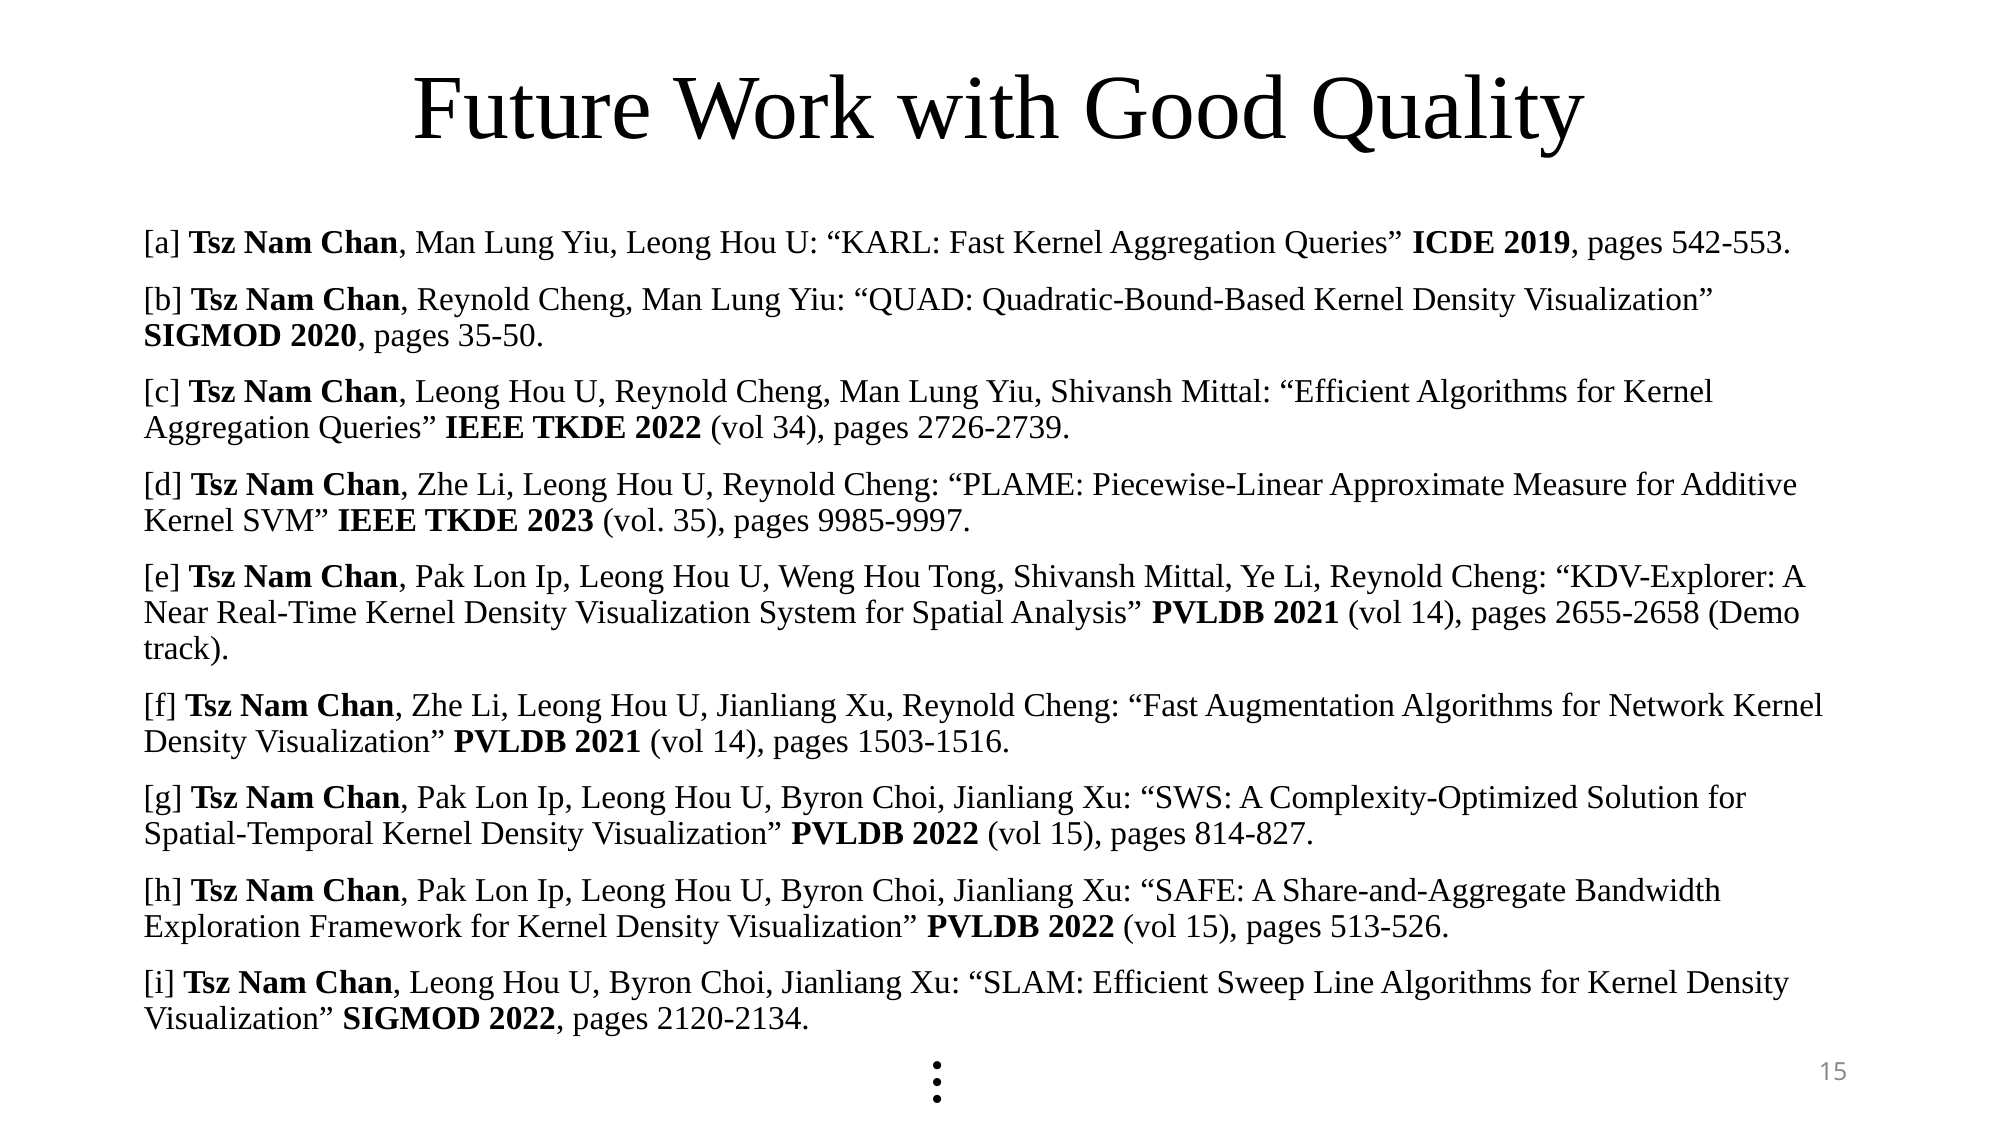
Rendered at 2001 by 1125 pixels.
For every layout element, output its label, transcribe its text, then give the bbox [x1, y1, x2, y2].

title Future Work with Good Quality [137, 0, 1863, 218]
list [a] Tsz Nam Chan, Man Lung Yiu, Leong Hou U: “KARL: Fast Kernel Aggregation Queries” ICDE 2019, pages 542-553. [b] Tsz Nam Chan, Reynold Cheng, Man Lung Yiu: “QUAD: Quadratic-Bound-Based Kernel Density Visualization” SIGMOD 2020, pages 35-50. [c] Tsz Nam Chan, Leong Hou U, Reynold Cheng, Man Lung Yiu, Shivansh Mittal: “Efficient Algorithms for Kernel Aggregation Queries” IEEE TKDE 2022 (vol 34), pages 2726-2739. [d] Tsz Nam Chan, Zhe Li, Leong Hou U, Reynold Cheng: “PLAME: Piecewise-Linear Approximate Measure for Additive Kernel SVM” IEEE TKDE 2023 (vol. 35), pages 9985-9997. [e] Tsz Nam Chan, Pak Lon Ip, Leong Hou U, Weng Hou Tong, Shivansh Mittal, Ye Li, Reynold Cheng: “KDV-Explorer: A Near Real-Time Kernel Density Visualization System for Spatial Analysis” PVLDB 2021 (vol 14), pages 2655-2658 (Demo track). [f] Tsz Nam Chan, Zhe Li, Leong Hou U, Jianliang Xu, Reynold Cheng: “Fast Augmentation Algorithms for Network Kernel Density Visualization” PVLDB 2021 (vol 14), pages 1503-1516. [g] Tsz Nam Chan, Pak Lon Ip, Leong Hou U, Byron Choi, Jianliang Xu: “SWS: A Complexity-Optimized Solution for Spatial-Temporal Kernel Density Visualization” PVLDB 2022 (vol 15), pages 814-827. [h] Tsz Nam Chan, Pak Lon Ip, Leong Hou U, Byron Choi, Jianliang Xu: “SAFE: A Share-and-Aggregate Bandwidth Exploration Framework for Kernel Density Visualization” PVLDB 2022 (vol 15), pages 513-526. [i] Tsz Nam Chan, Leong Hou U, Byron Choi, Jianliang Xu: “SLAM: Efficient Sweep Line Algorithms for Kernel Density Visualization” SIGMOD 2022, pages 2120-2134. [128, 217, 1854, 1092]
slide_number 15 [1412, 1042, 1863, 1103]
text_box … [916, 1043, 992, 1123]
